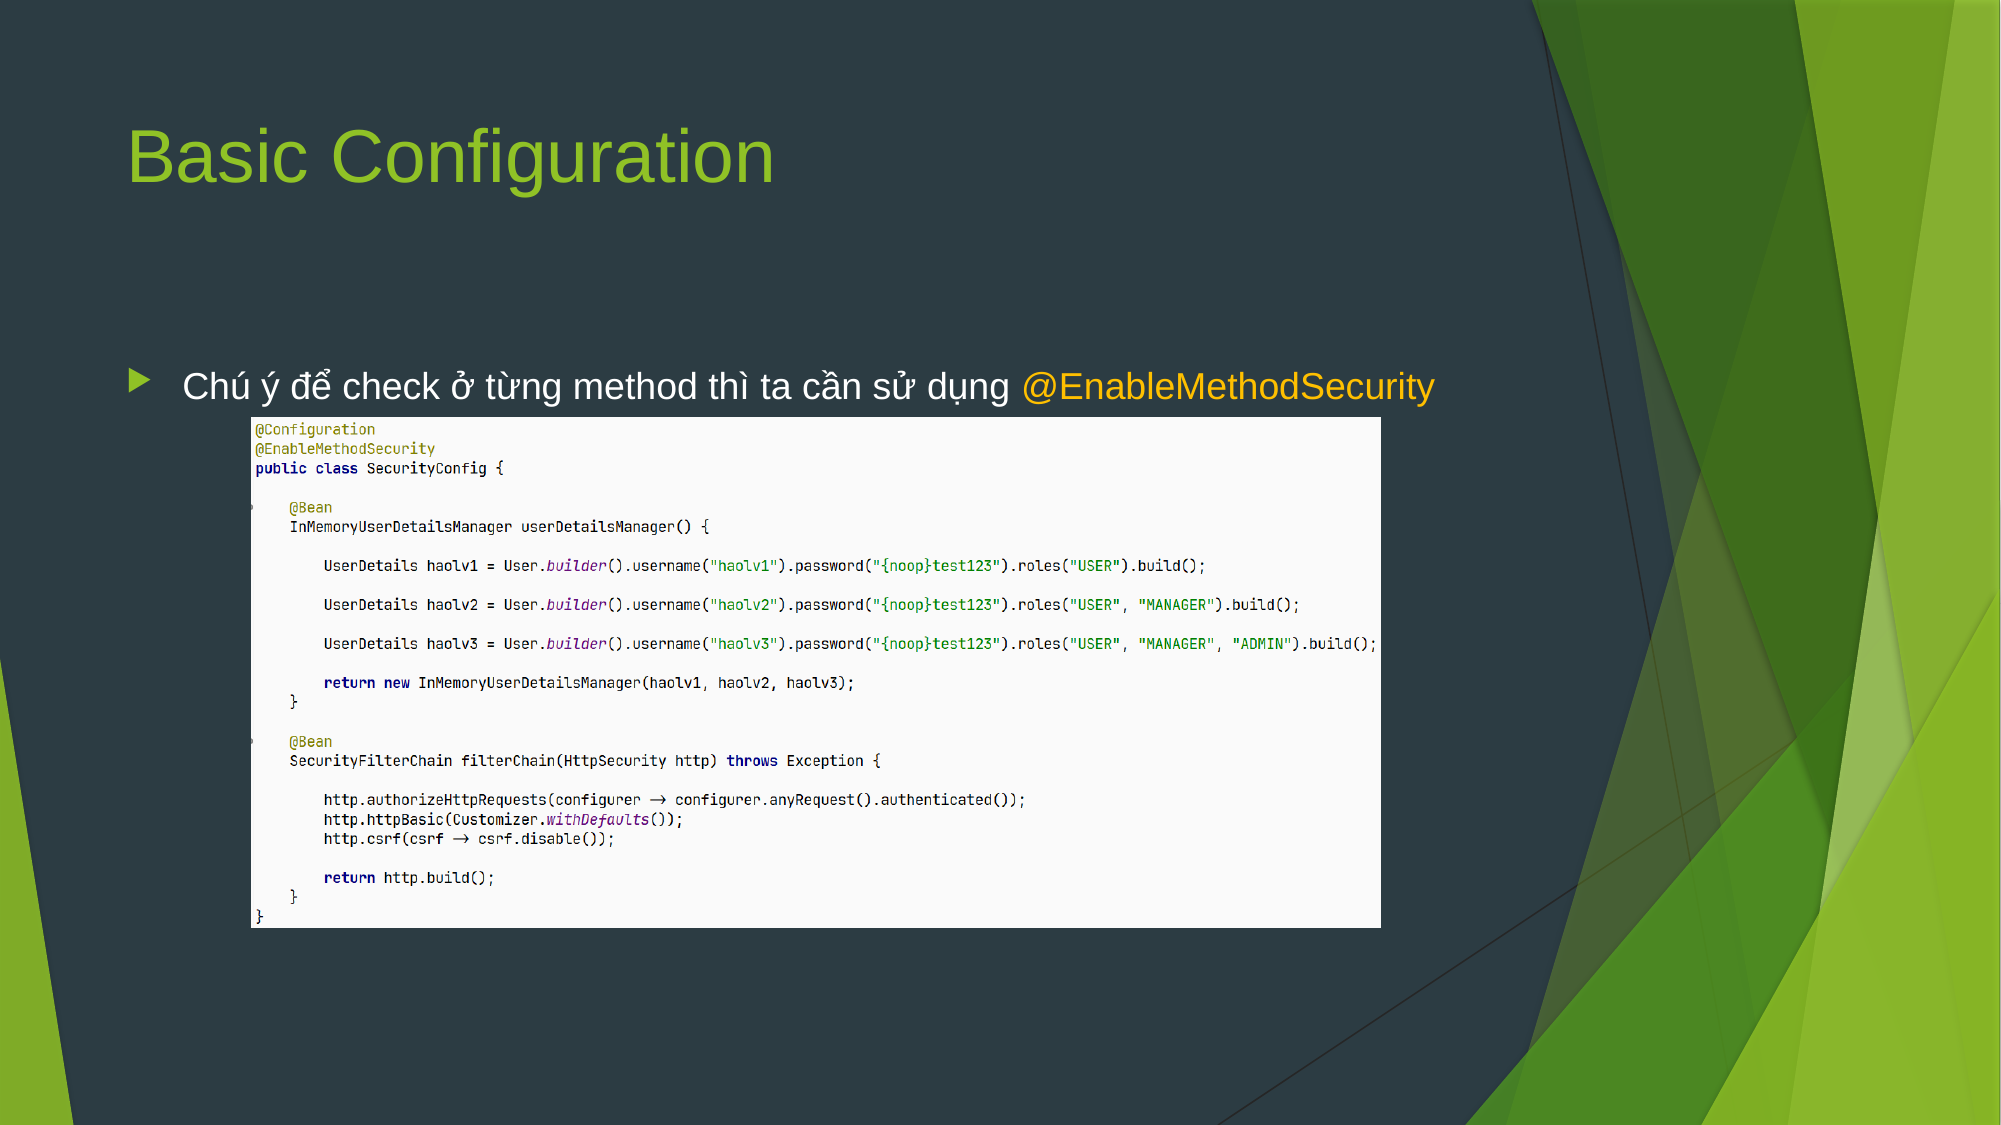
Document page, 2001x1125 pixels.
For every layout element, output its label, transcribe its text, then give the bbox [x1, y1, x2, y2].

title Basic Configuration [111, 99, 1522, 317]
list Chú ý để check ở từng method thì ta cần sử dụng @EnableMethodSecurity [111, 354, 1522, 992]
picture [251, 417, 1382, 928]
